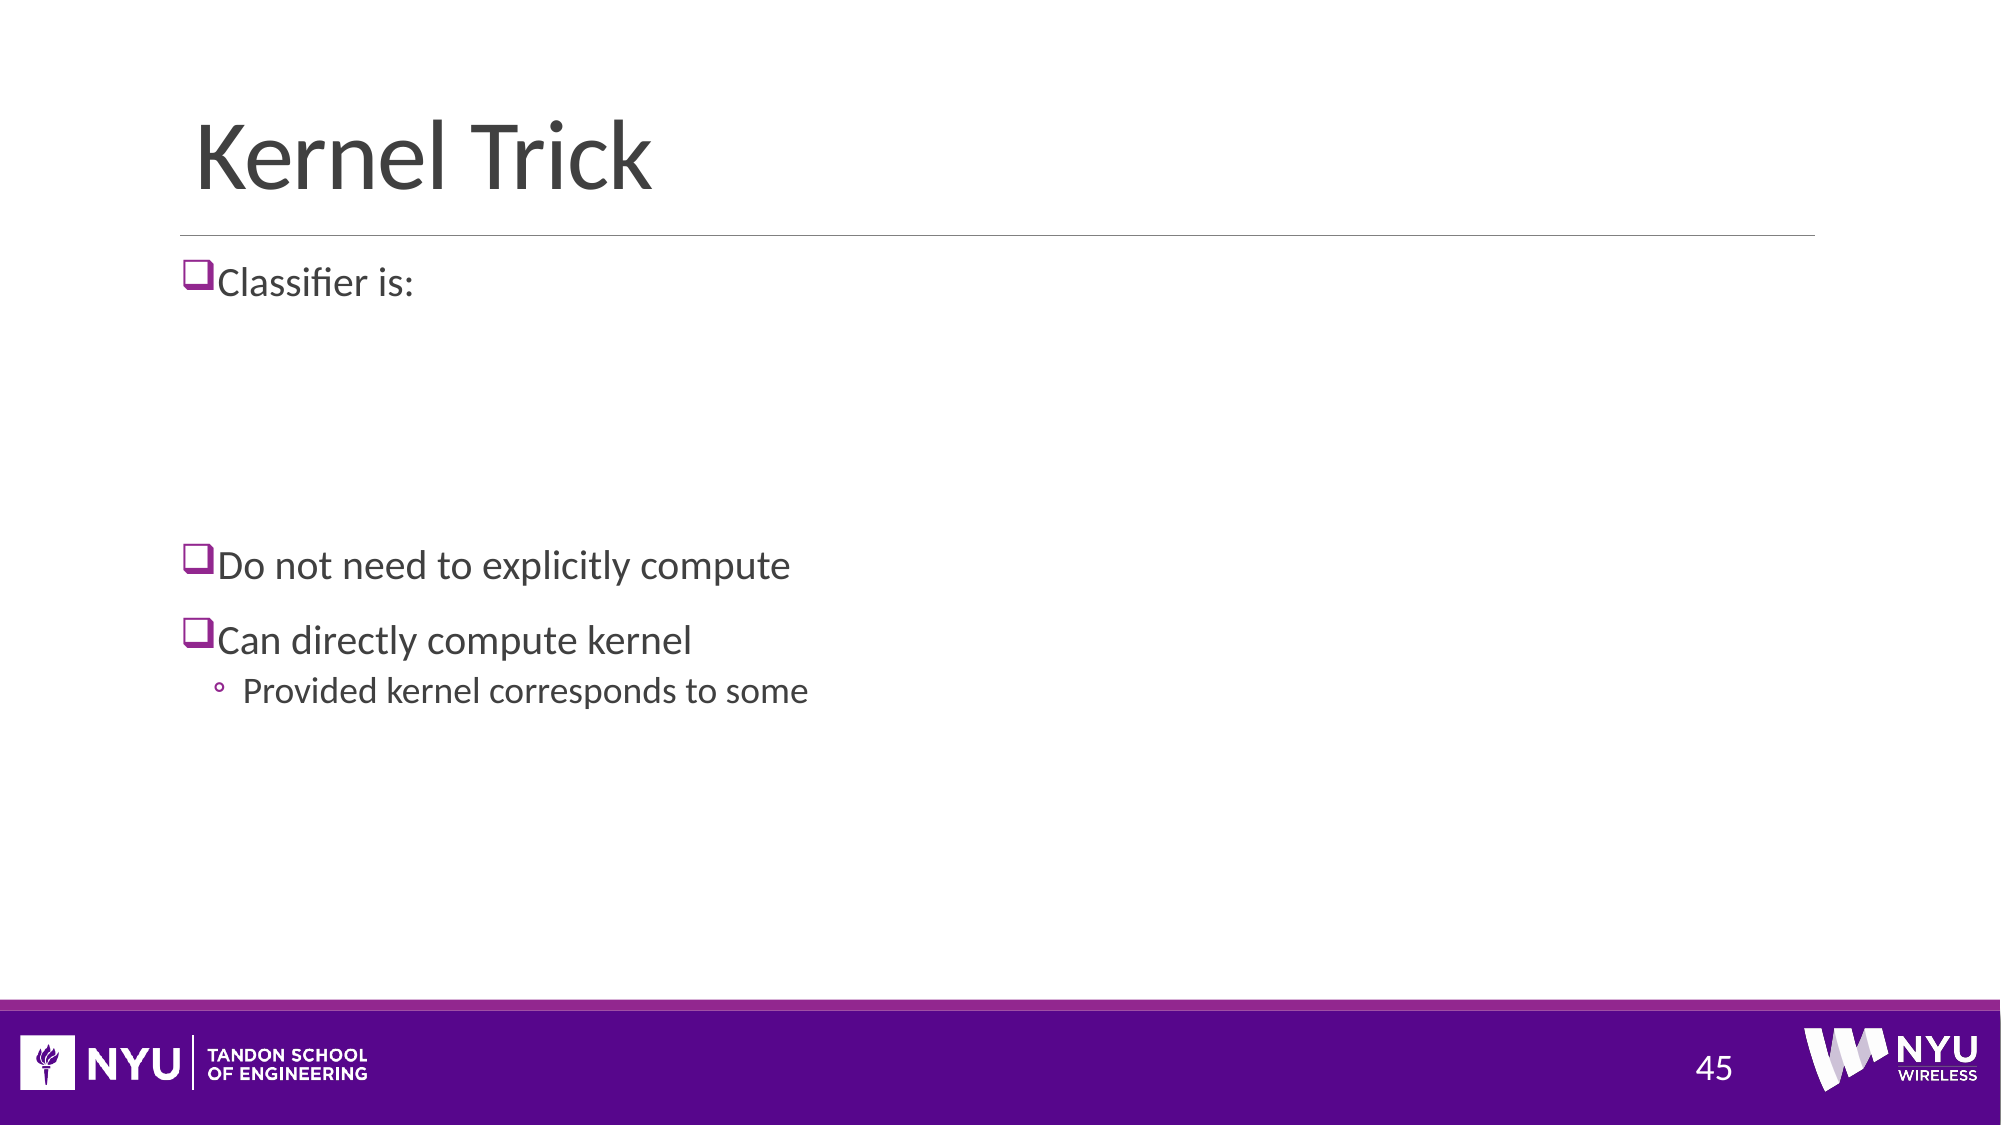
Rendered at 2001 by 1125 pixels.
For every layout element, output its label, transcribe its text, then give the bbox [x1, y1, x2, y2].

slide_number 45 [1533, 1035, 1749, 1096]
title Kernel Trick [180, 47, 1830, 218]
